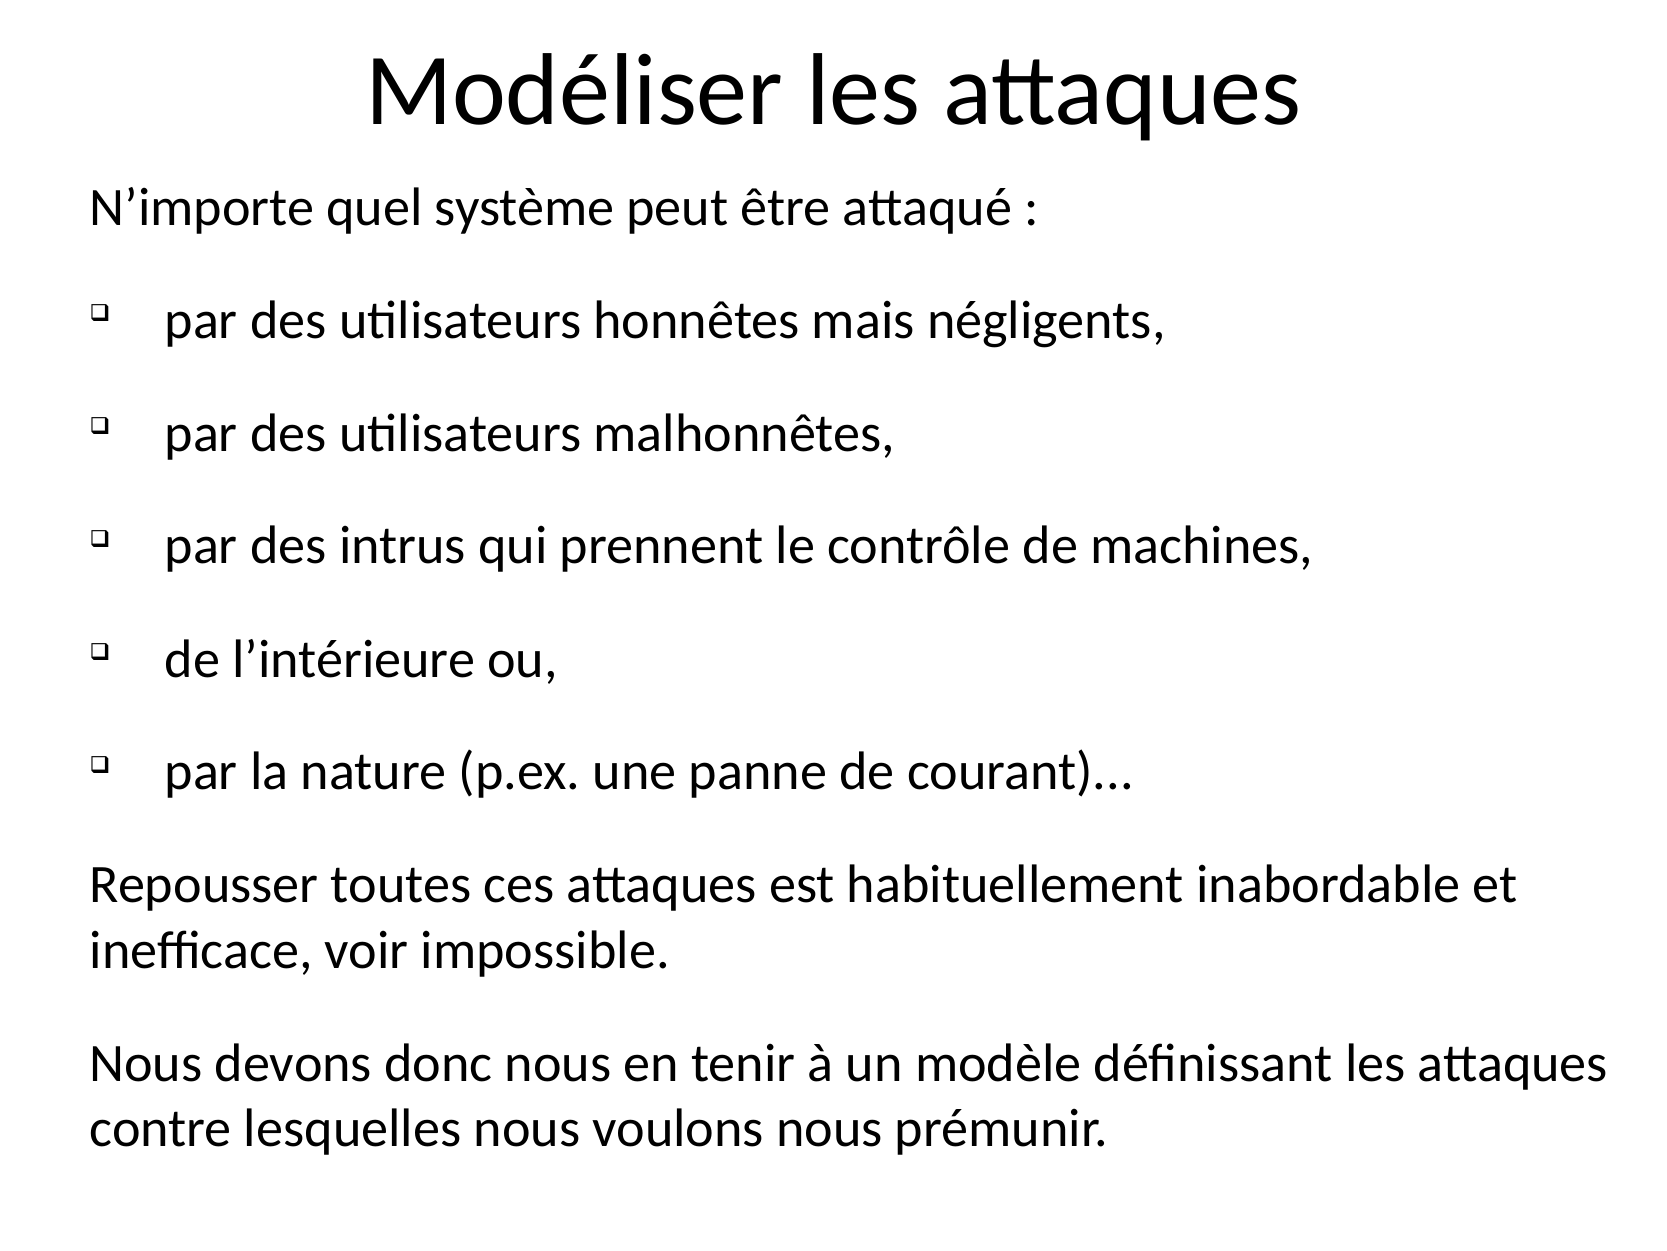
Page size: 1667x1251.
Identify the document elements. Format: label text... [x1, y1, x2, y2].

list N’importe quel système peut être attaqué : par des utilisateurs honnêtes mais négligents, par des utilisateurs malhonnêtes, par des intrus qui prennent le contrôle de machines, de l’intérieure ou, par la nature (p.ex. une panne de courant)... Repousser toutes ces attaques est habituellement inabordable et inefficace, voir impossible. Nous devons donc nous en tenir à un modèle définissant les attaques contre lesquelles nous voulons nous prémunir. [14, 162, 1634, 1250]
title Modéliser les attaques [162, 0, 1505, 162]
